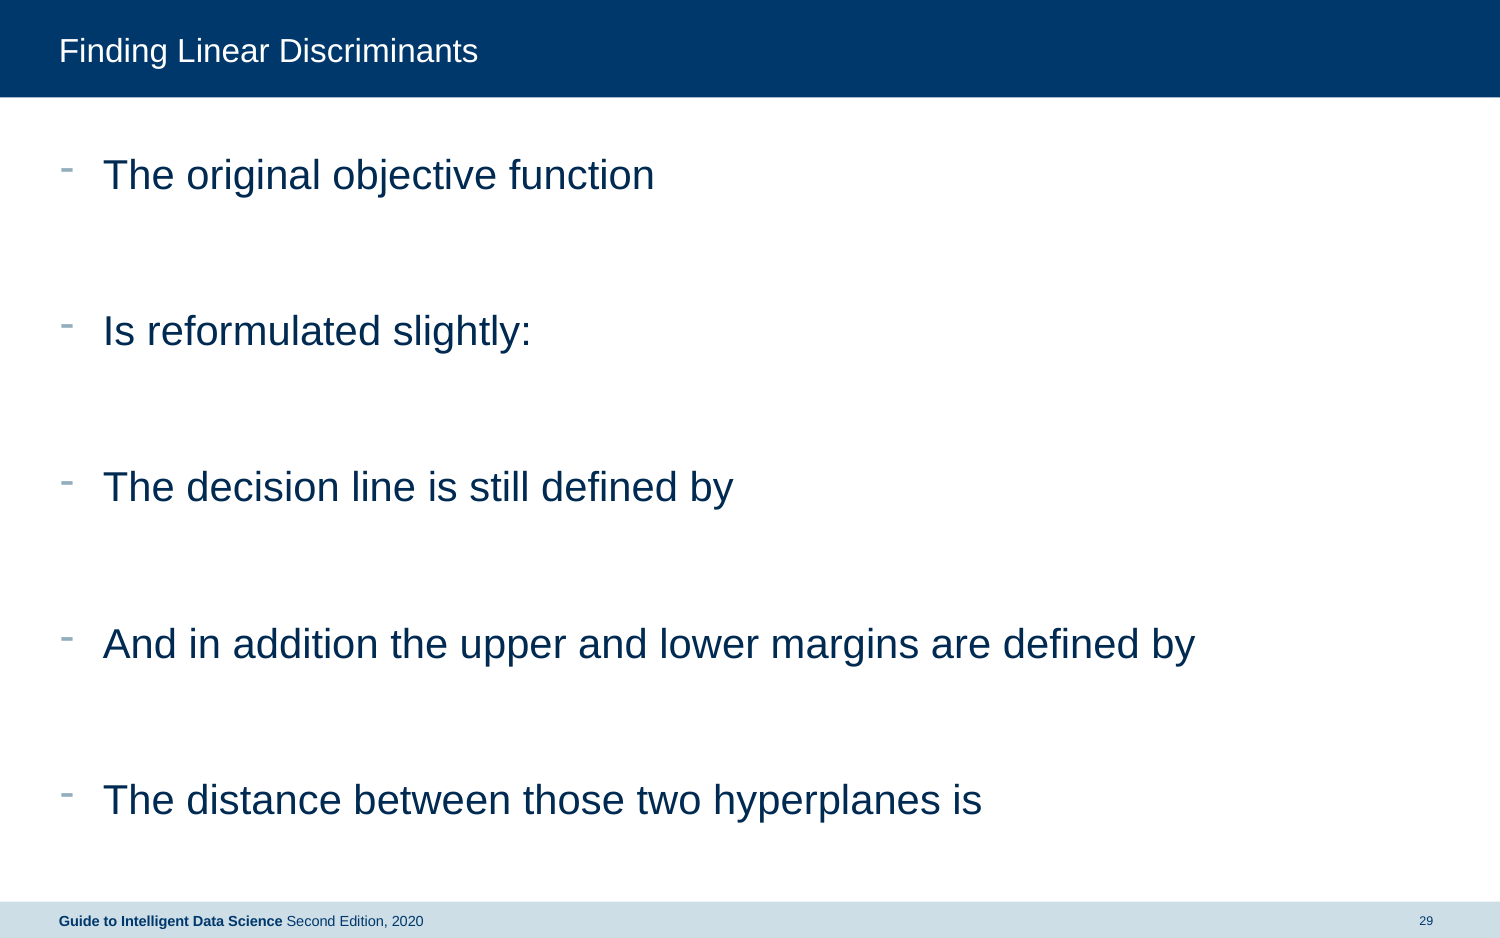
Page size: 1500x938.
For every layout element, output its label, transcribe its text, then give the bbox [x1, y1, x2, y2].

title Finding Linear Discriminants [58, 28, 1442, 70]
slide_number 29 [1411, 900, 1442, 938]
footer Guide to Intelligent Data Science Second Edition, 2020 [58, 900, 717, 938]
